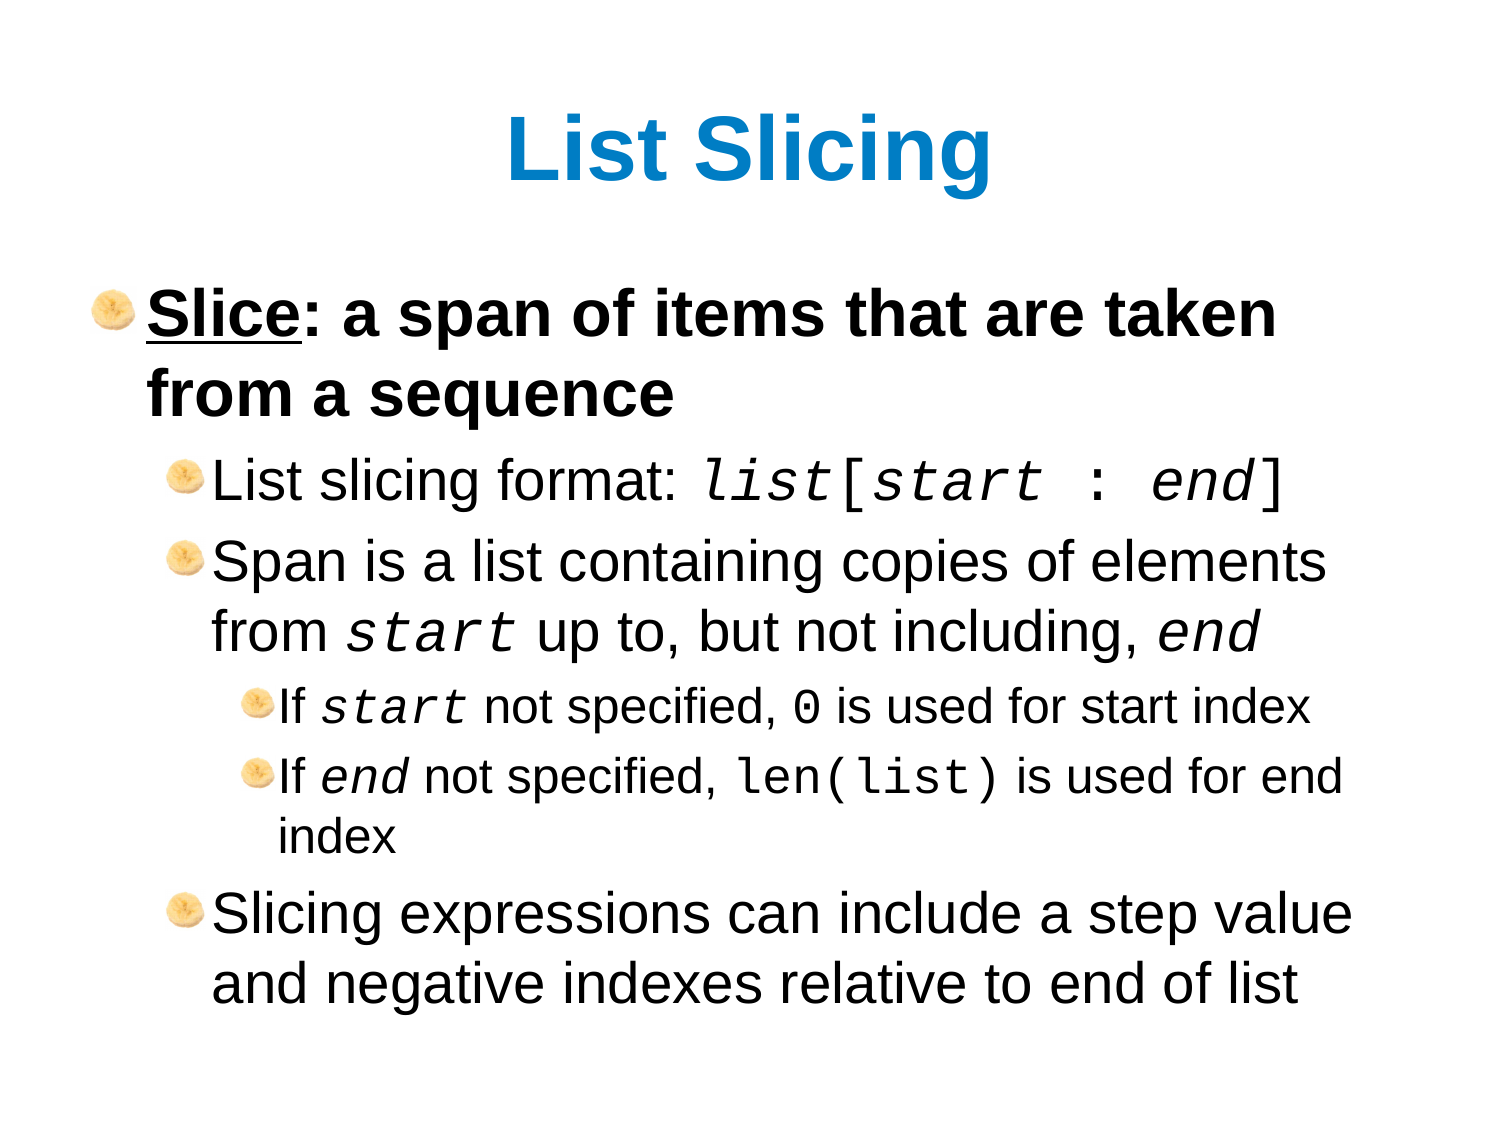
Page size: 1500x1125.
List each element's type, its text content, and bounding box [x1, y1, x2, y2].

picture [165, 456, 206, 497]
title List Slicing [75, 50, 1425, 238]
picture [165, 537, 206, 579]
picture [240, 755, 276, 791]
picture [165, 889, 206, 931]
picture [240, 685, 276, 721]
list Slice: a span of items that are taken from a sequence List slicing format: list[start : end] Span is a list containing copies of elements from start up to, but not including, end If start not specified, 0 is used for start index If end not specified, len(list) is used for end index Slicing expressions can include a step value and negative indexes relative to end of list [75, 262, 1425, 1005]
picture [90, 286, 137, 334]
